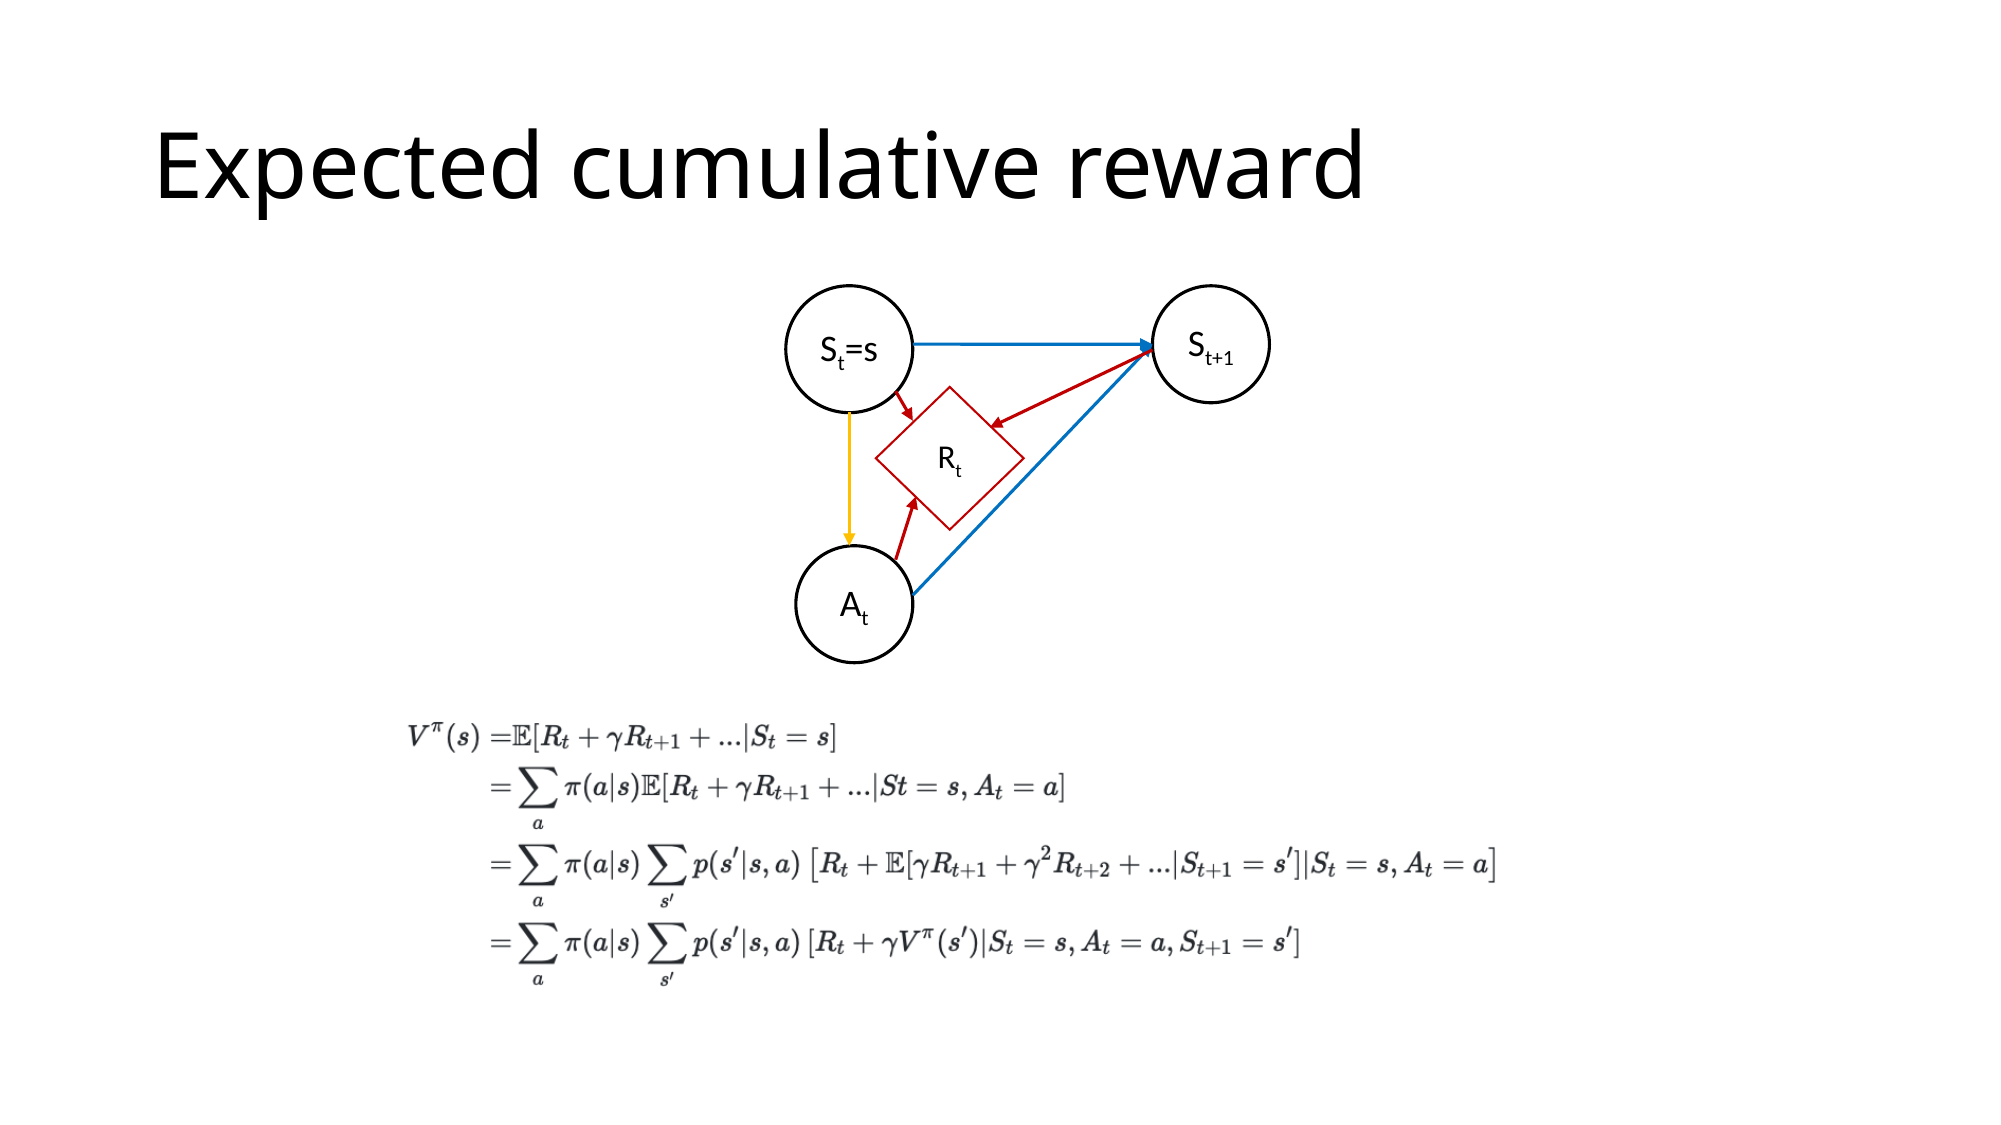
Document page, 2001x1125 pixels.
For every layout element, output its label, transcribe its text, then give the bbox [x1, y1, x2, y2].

picture [398, 704, 1501, 989]
text_box At [794, 544, 914, 664]
text_box St=s [784, 284, 914, 414]
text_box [989, 349, 1153, 428]
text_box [895, 391, 913, 421]
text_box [895, 496, 916, 560]
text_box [912, 344, 1153, 596]
title Expected cumulative reward [137, 59, 1863, 278]
text_box St+1 [1151, 284, 1271, 404]
text_box Rt [874, 421, 912, 495]
